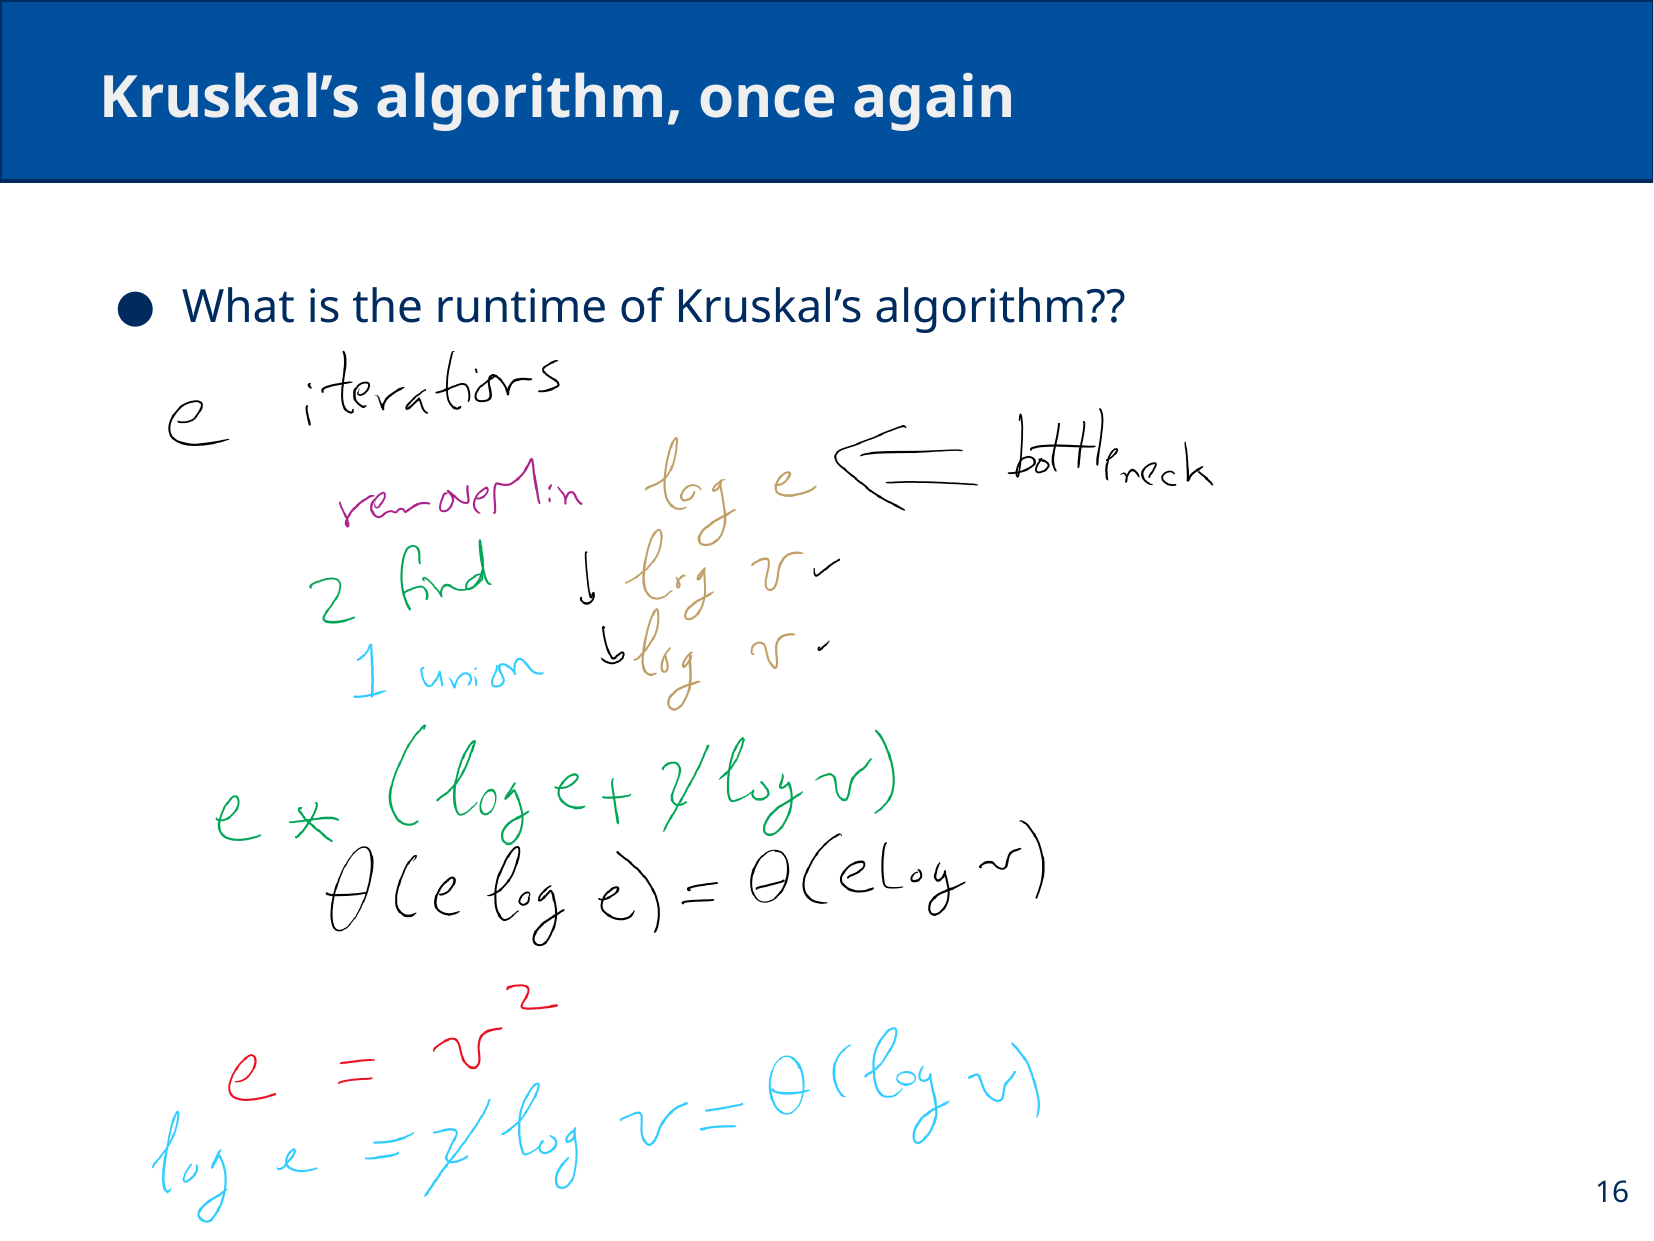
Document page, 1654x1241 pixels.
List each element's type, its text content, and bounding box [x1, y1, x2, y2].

list What is the runtime of Kruskal’s algorithm?? [82, 204, 1571, 913]
picture [146, 345, 1469, 1228]
title Kruskal’s algorithm, once again [82, 36, 1571, 146]
slide_number 16 [1546, 1145, 1647, 1241]
